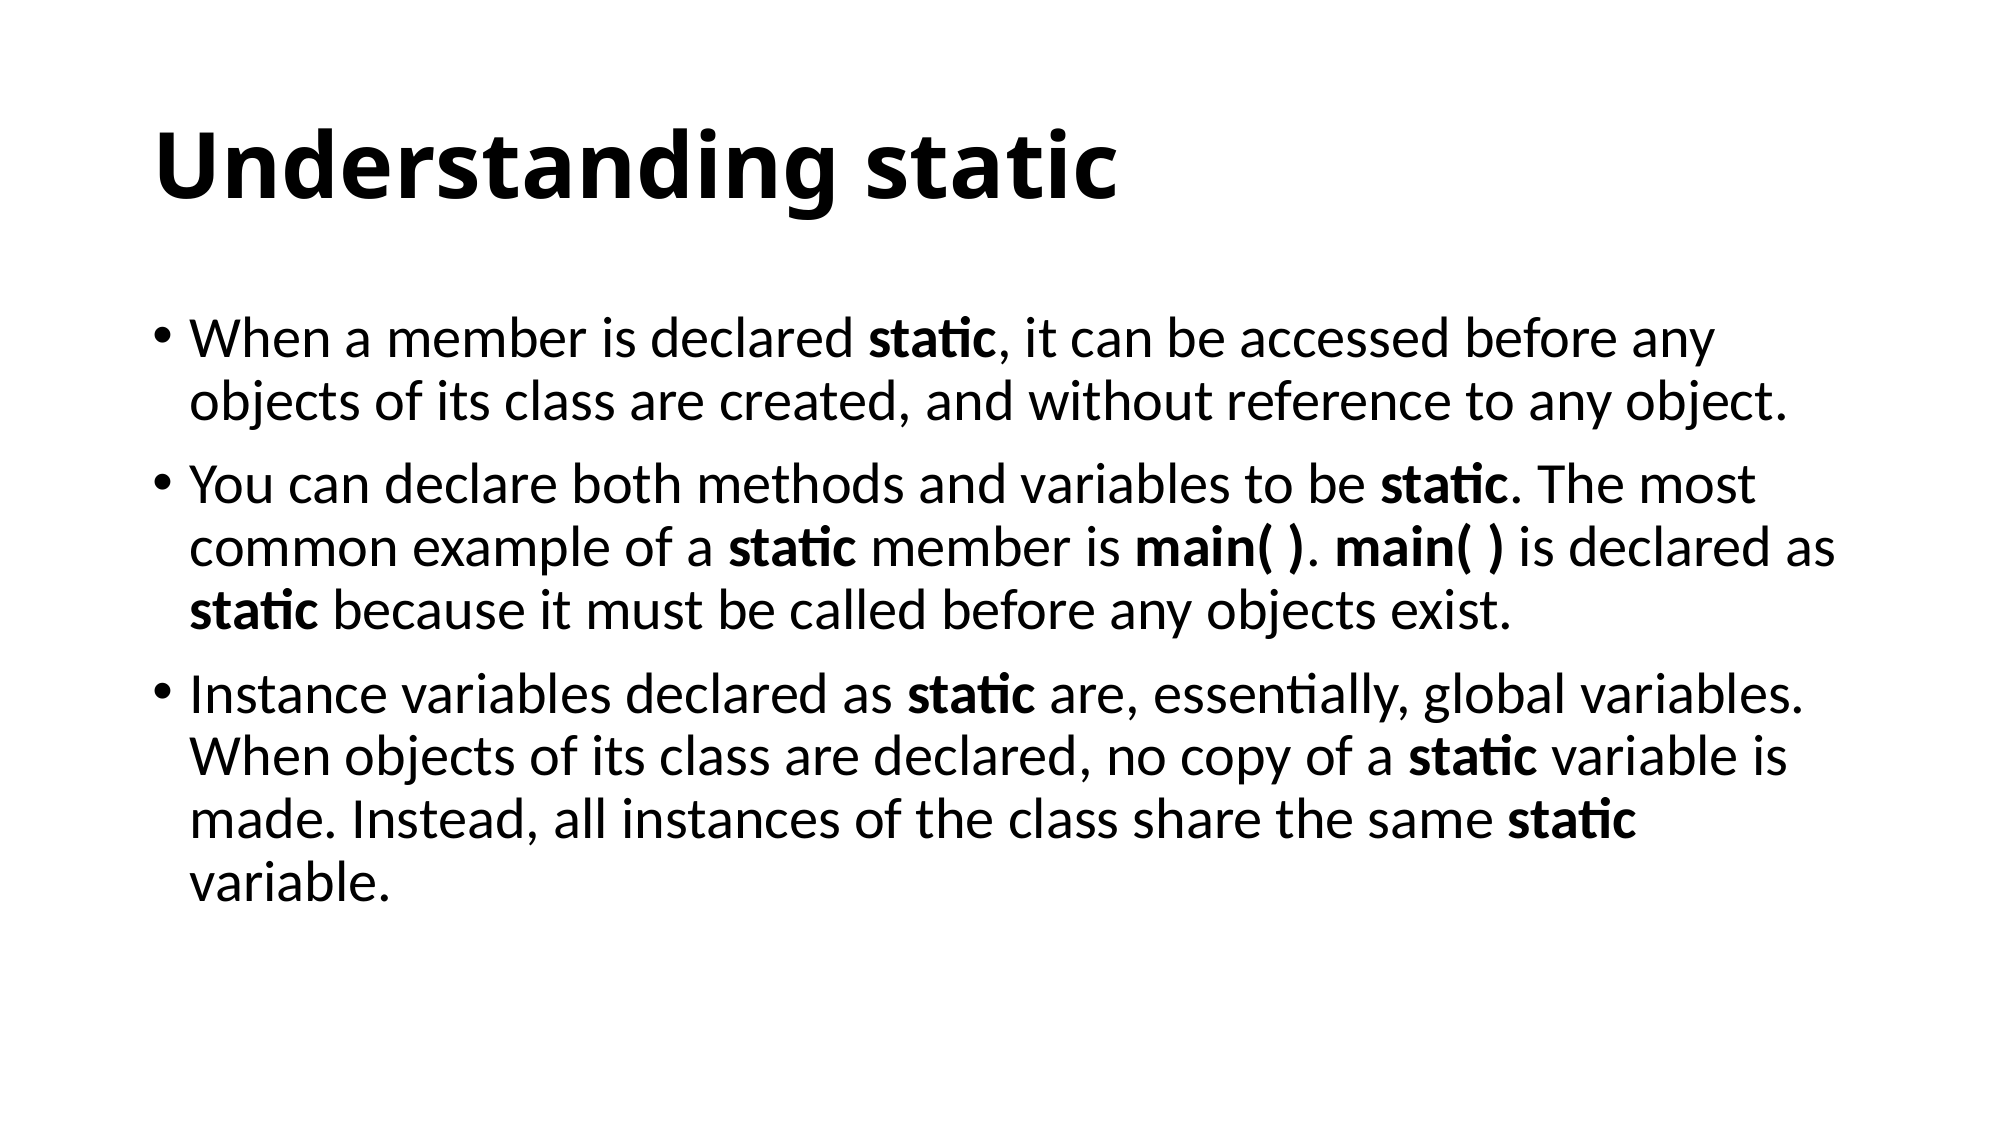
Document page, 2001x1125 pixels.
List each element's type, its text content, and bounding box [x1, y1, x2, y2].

list When a member is declared static, it can be accessed before any objects of its class are created, and without reference to any object. You can declare both methods and variables to be static. The most common example of a static member is main( ). main( ) is declared as static because it must be called before any objects exist. Instance variables declared as static are, essentially, global variables. When objects of its class are declared, no copy of a static variable is made. Instead, all instances of the class share the same static variable. [137, 299, 1863, 1014]
title Understanding static [137, 59, 1863, 278]
